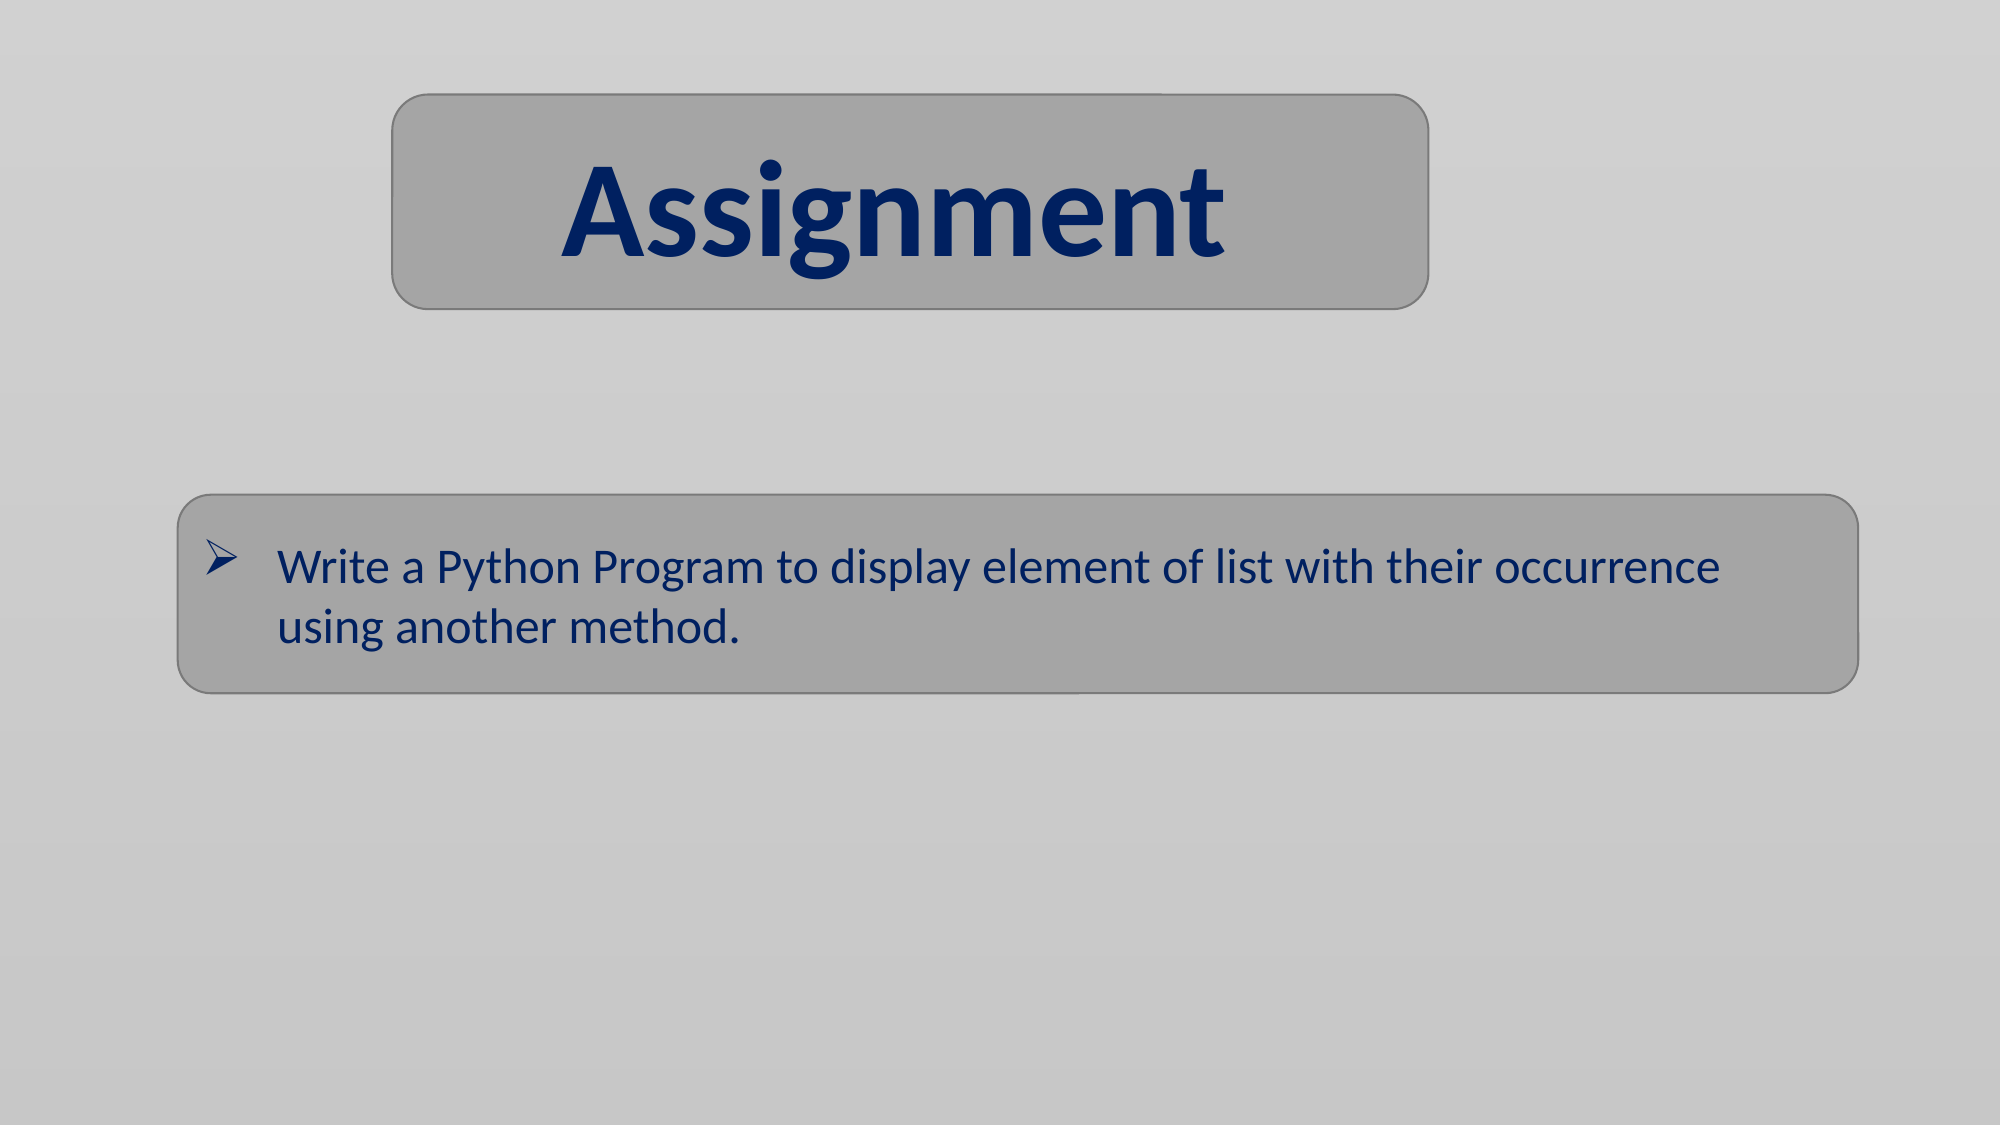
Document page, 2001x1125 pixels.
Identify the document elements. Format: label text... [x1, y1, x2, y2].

text_box Assignment [391, 93, 1430, 311]
text_box Write a Python Program to display element of list with their occurrence using another method. [176, 493, 1860, 695]
